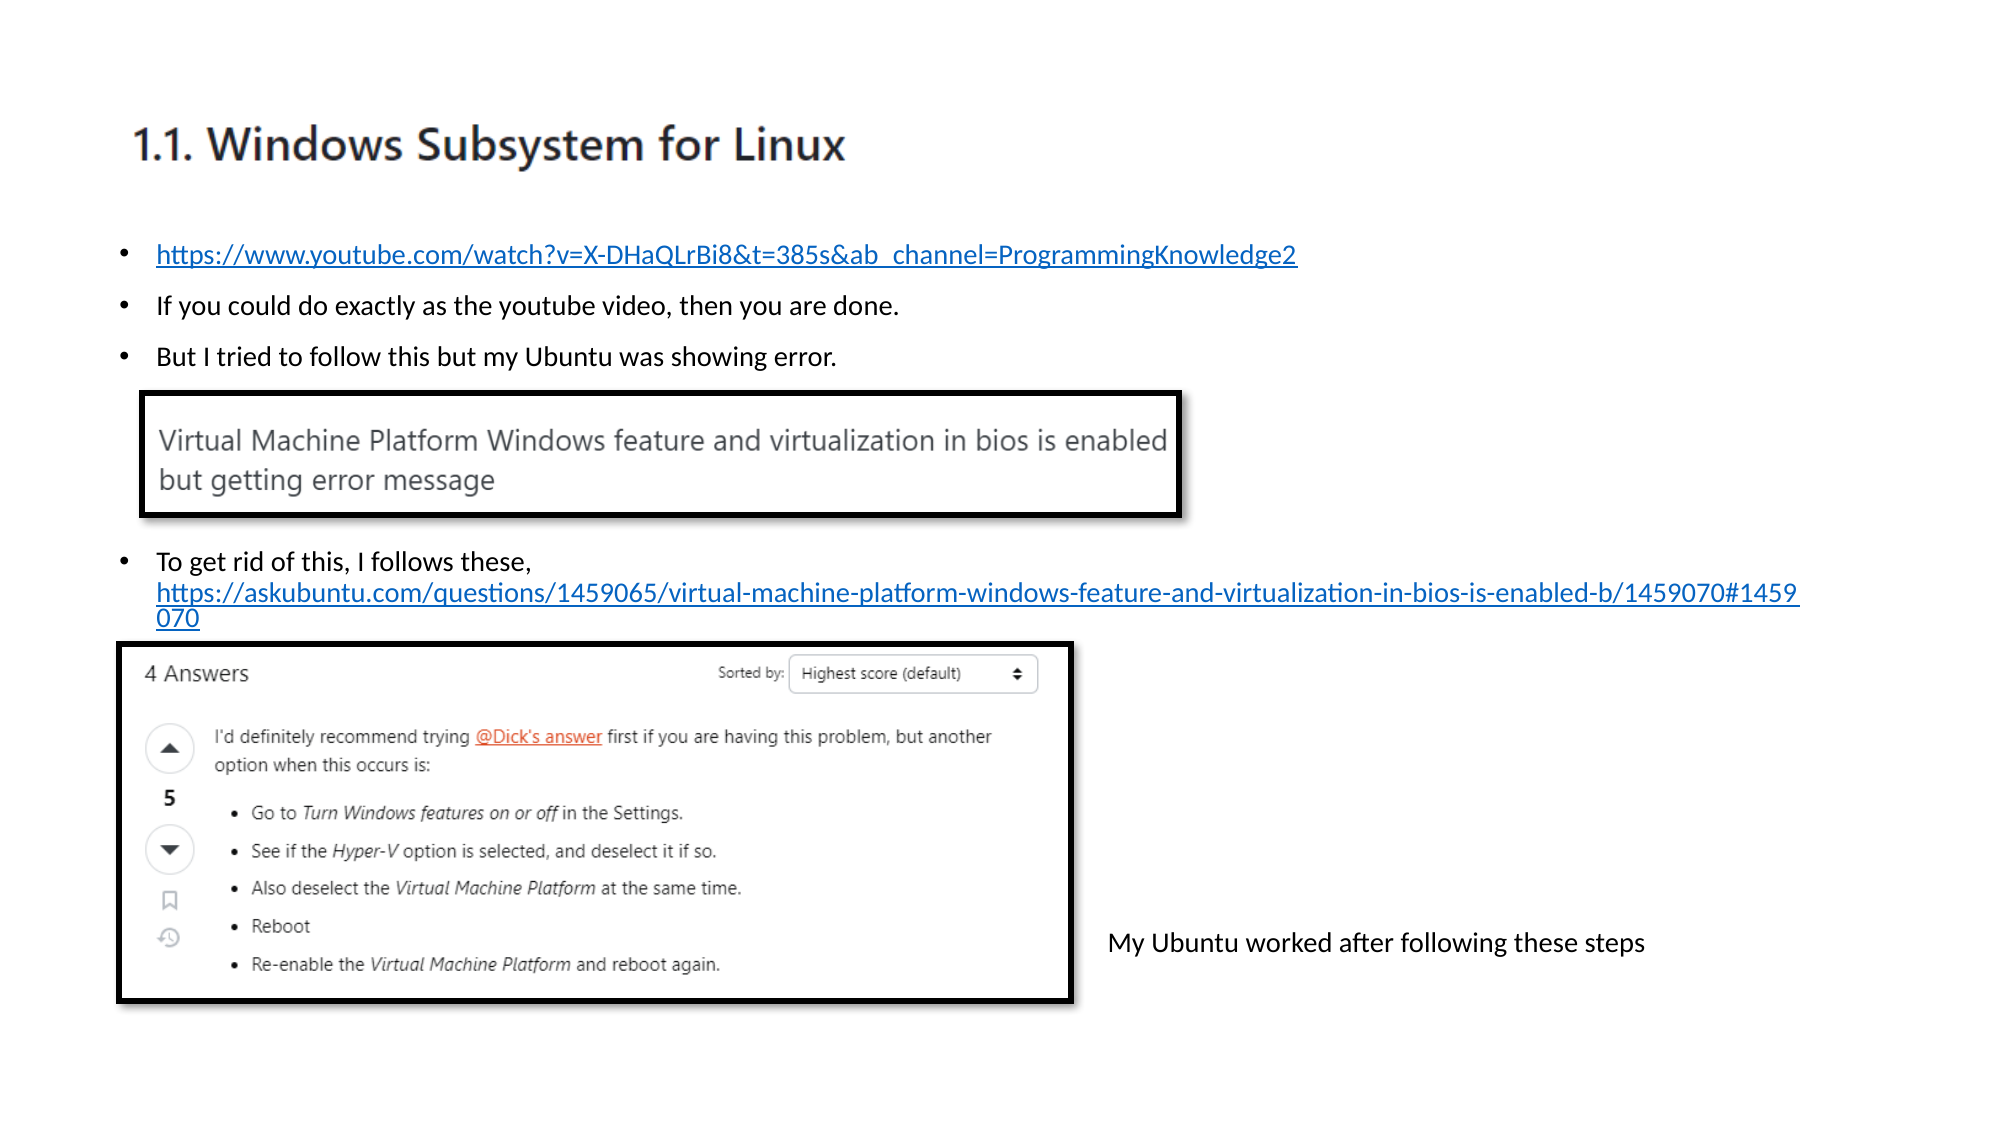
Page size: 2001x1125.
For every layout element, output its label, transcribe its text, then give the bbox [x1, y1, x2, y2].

picture [122, 647, 1068, 998]
picture [145, 396, 1177, 513]
list https://www.youtube.com/watch?v=X-DHaQLrBi8&t=385s&ab_channel=ProgrammingKnowledge2 If you could do exactly as the youtube video, then you are done. But I tried to follow this but my Ubuntu was showing error. To get rid of this, I follows these, https://askubuntu.com/questions/1459065/virtual-machine-platform-windows-feature-and-virtualization-in-bios-is-enabled-b/1459070#1459070 My Ubuntu worked after following these steps [104, 232, 1830, 946]
picture [91, 87, 954, 200]
